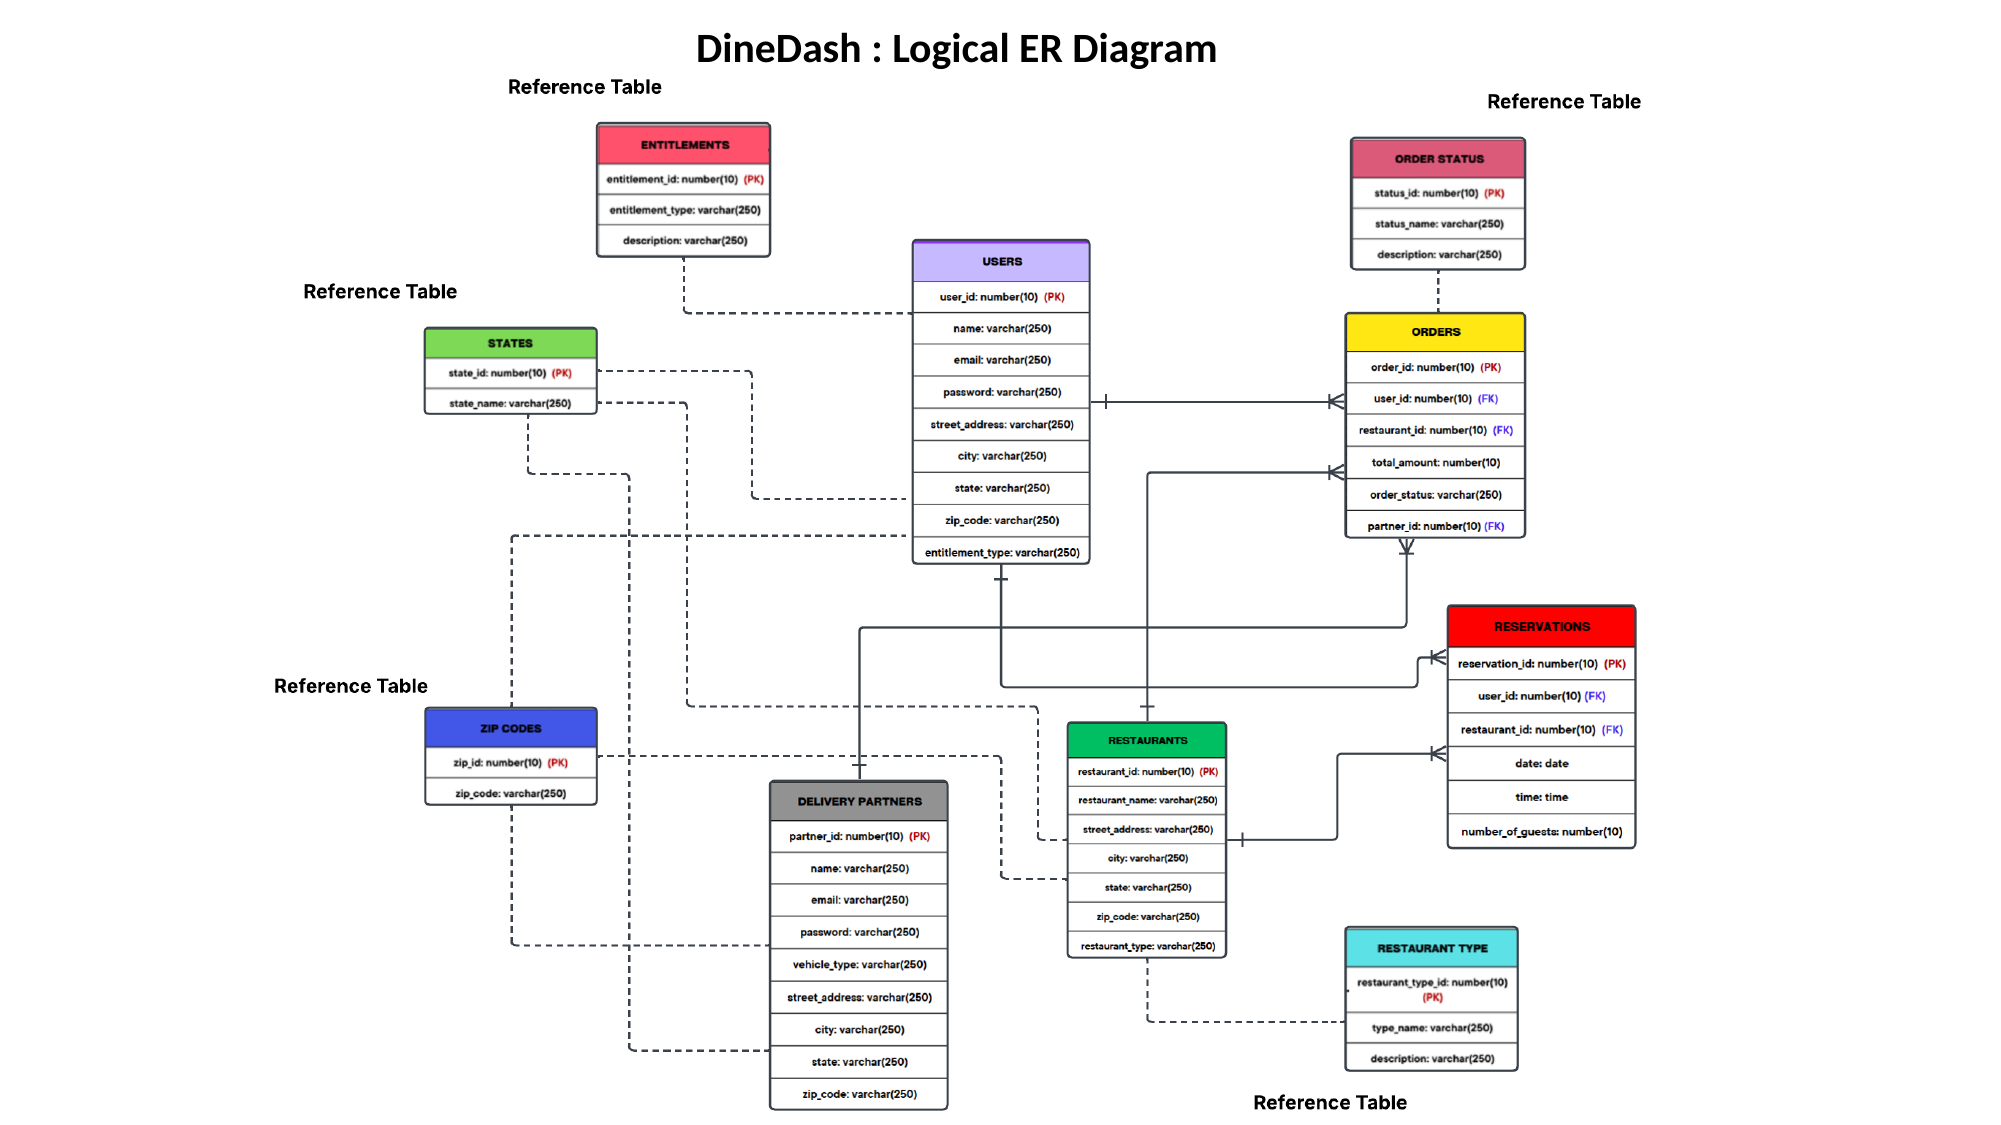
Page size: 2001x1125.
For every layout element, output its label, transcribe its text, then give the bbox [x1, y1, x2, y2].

picture [269, 72, 1654, 1125]
title DineDash : Logical ER Diagram [681, 24, 1248, 72]
